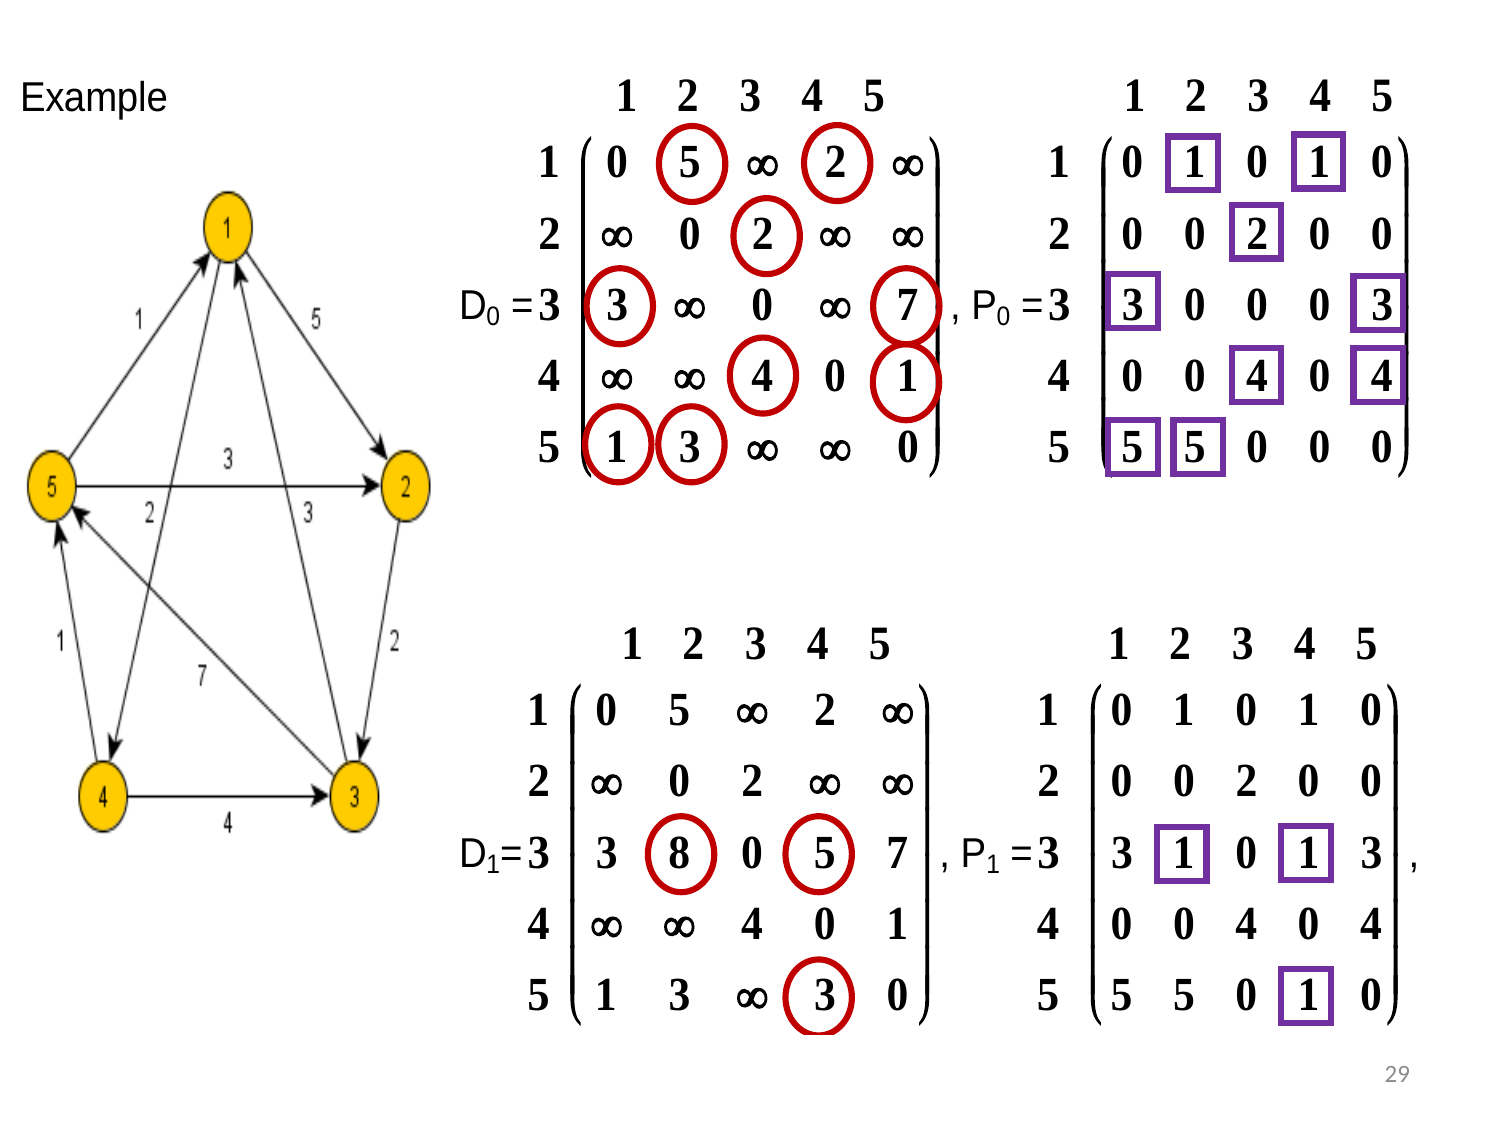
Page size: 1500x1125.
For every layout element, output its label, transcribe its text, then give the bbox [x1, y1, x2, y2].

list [17, 66, 1492, 1036]
slide_number 29 [1074, 1043, 1425, 1103]
